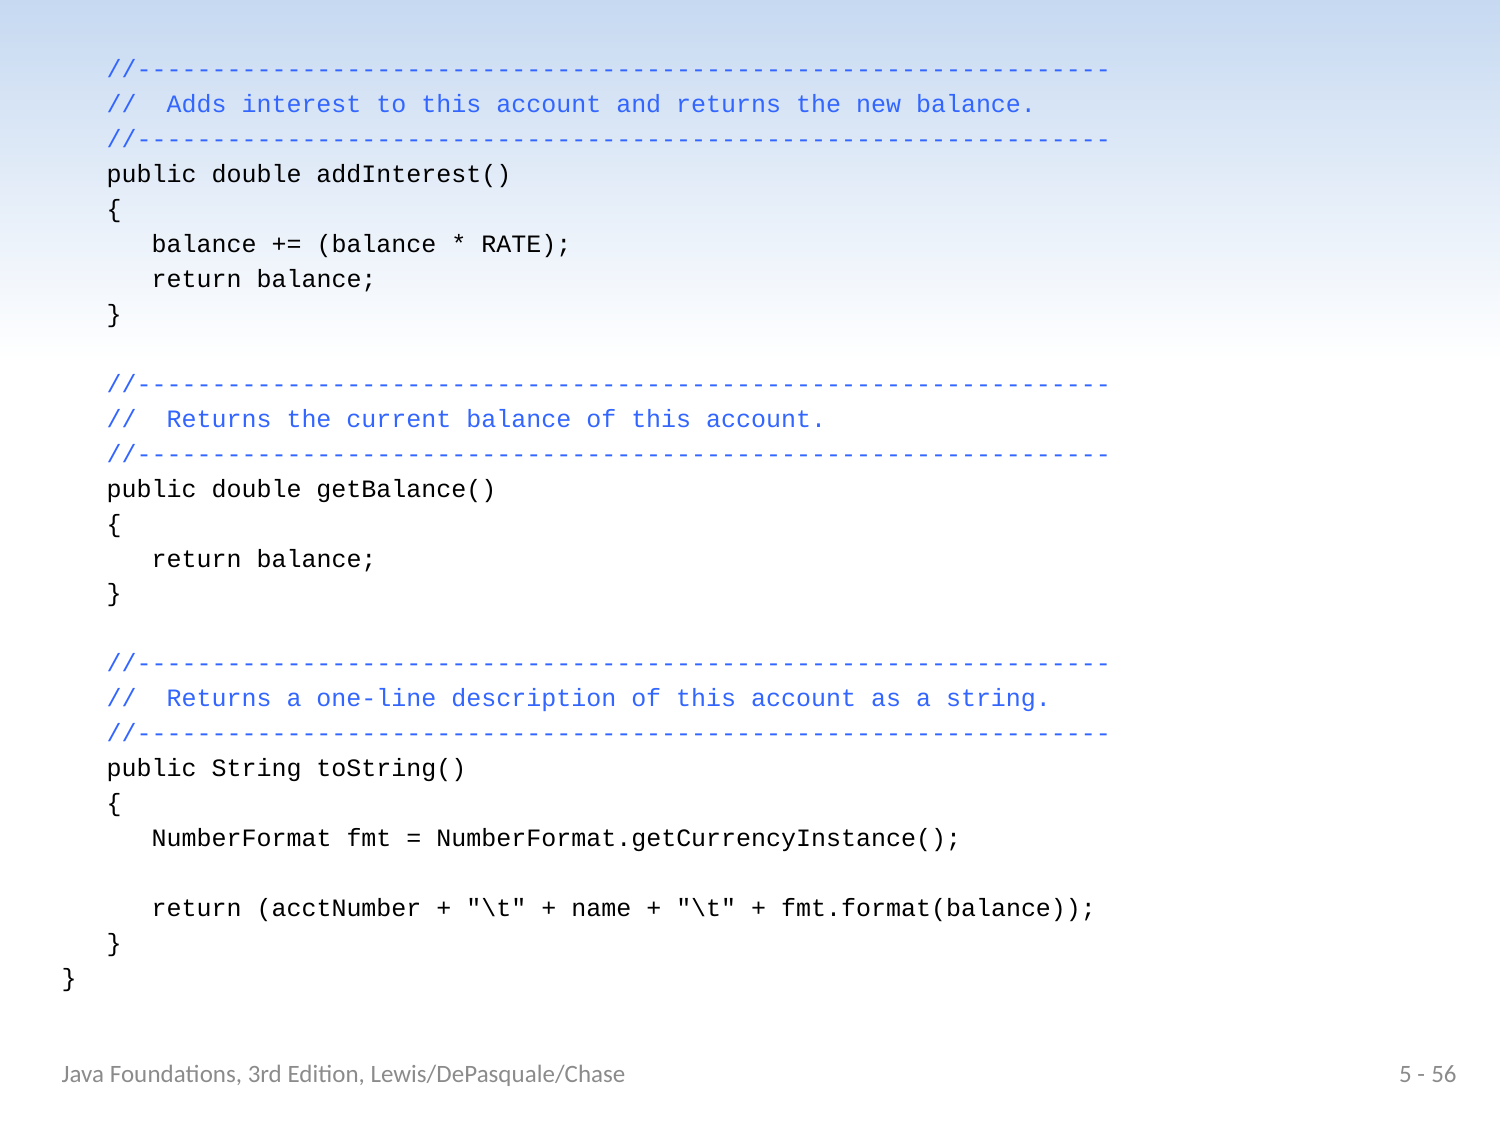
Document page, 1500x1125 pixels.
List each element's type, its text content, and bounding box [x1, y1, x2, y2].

slide_number 5 - 56 [1121, 1042, 1472, 1103]
list //----------------------------------------------------------------- // Adds interest to this account and returns the new balance. //----------------------------------------------------------------- public double addInterest() { balance += (balance * RATE); return balance; } //----------------------------------------------------------------- // Returns the current balance of this account. //----------------------------------------------------------------- public double getBalance() { return balance; } //----------------------------------------------------------------- // Returns a one-line description of this account as a string. //----------------------------------------------------------------- public String toString() { NumberFormat fmt = NumberFormat.getCurrencyInstance(); return (acctNumber + "\t" + name + "\t" + fmt.format(balance)); } } [46, 45, 1473, 1043]
footer Java Foundations, 3rd Edition, Lewis/DePasquale/Chase [46, 1042, 1121, 1103]
